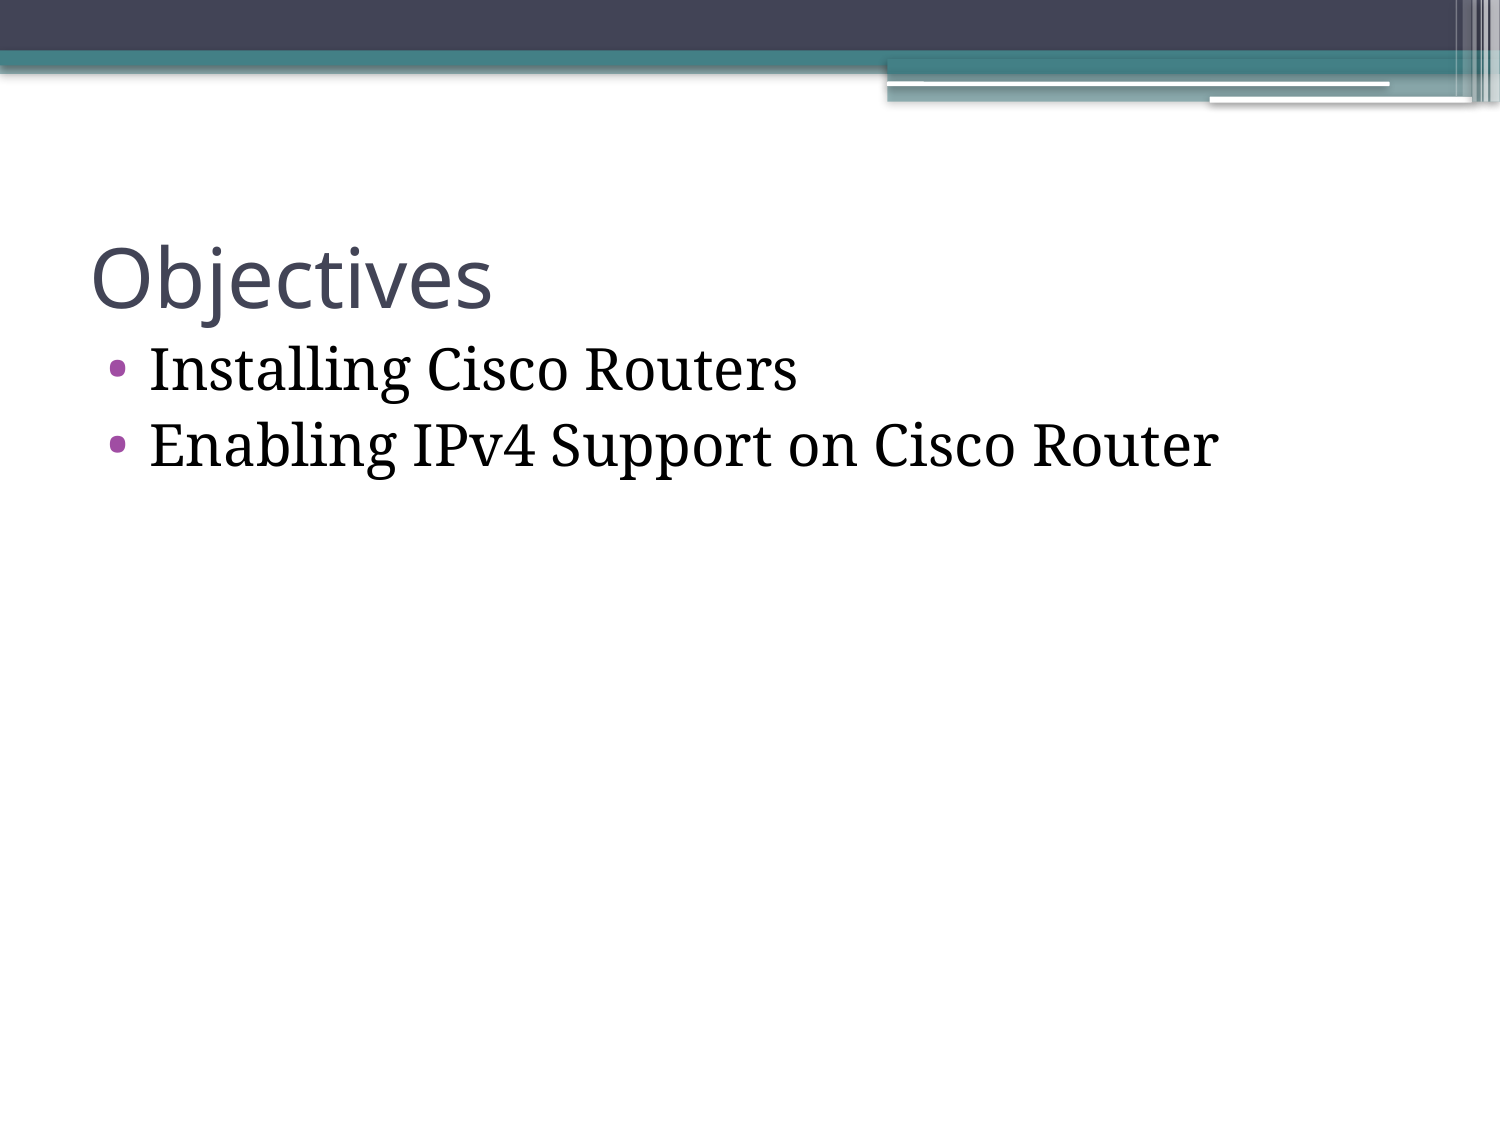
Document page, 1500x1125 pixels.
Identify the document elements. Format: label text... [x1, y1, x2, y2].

list Installing Cisco Routers Enabling IPv4 Support on Cisco Router [75, 324, 1425, 1035]
title Objectives [75, 187, 1425, 324]
